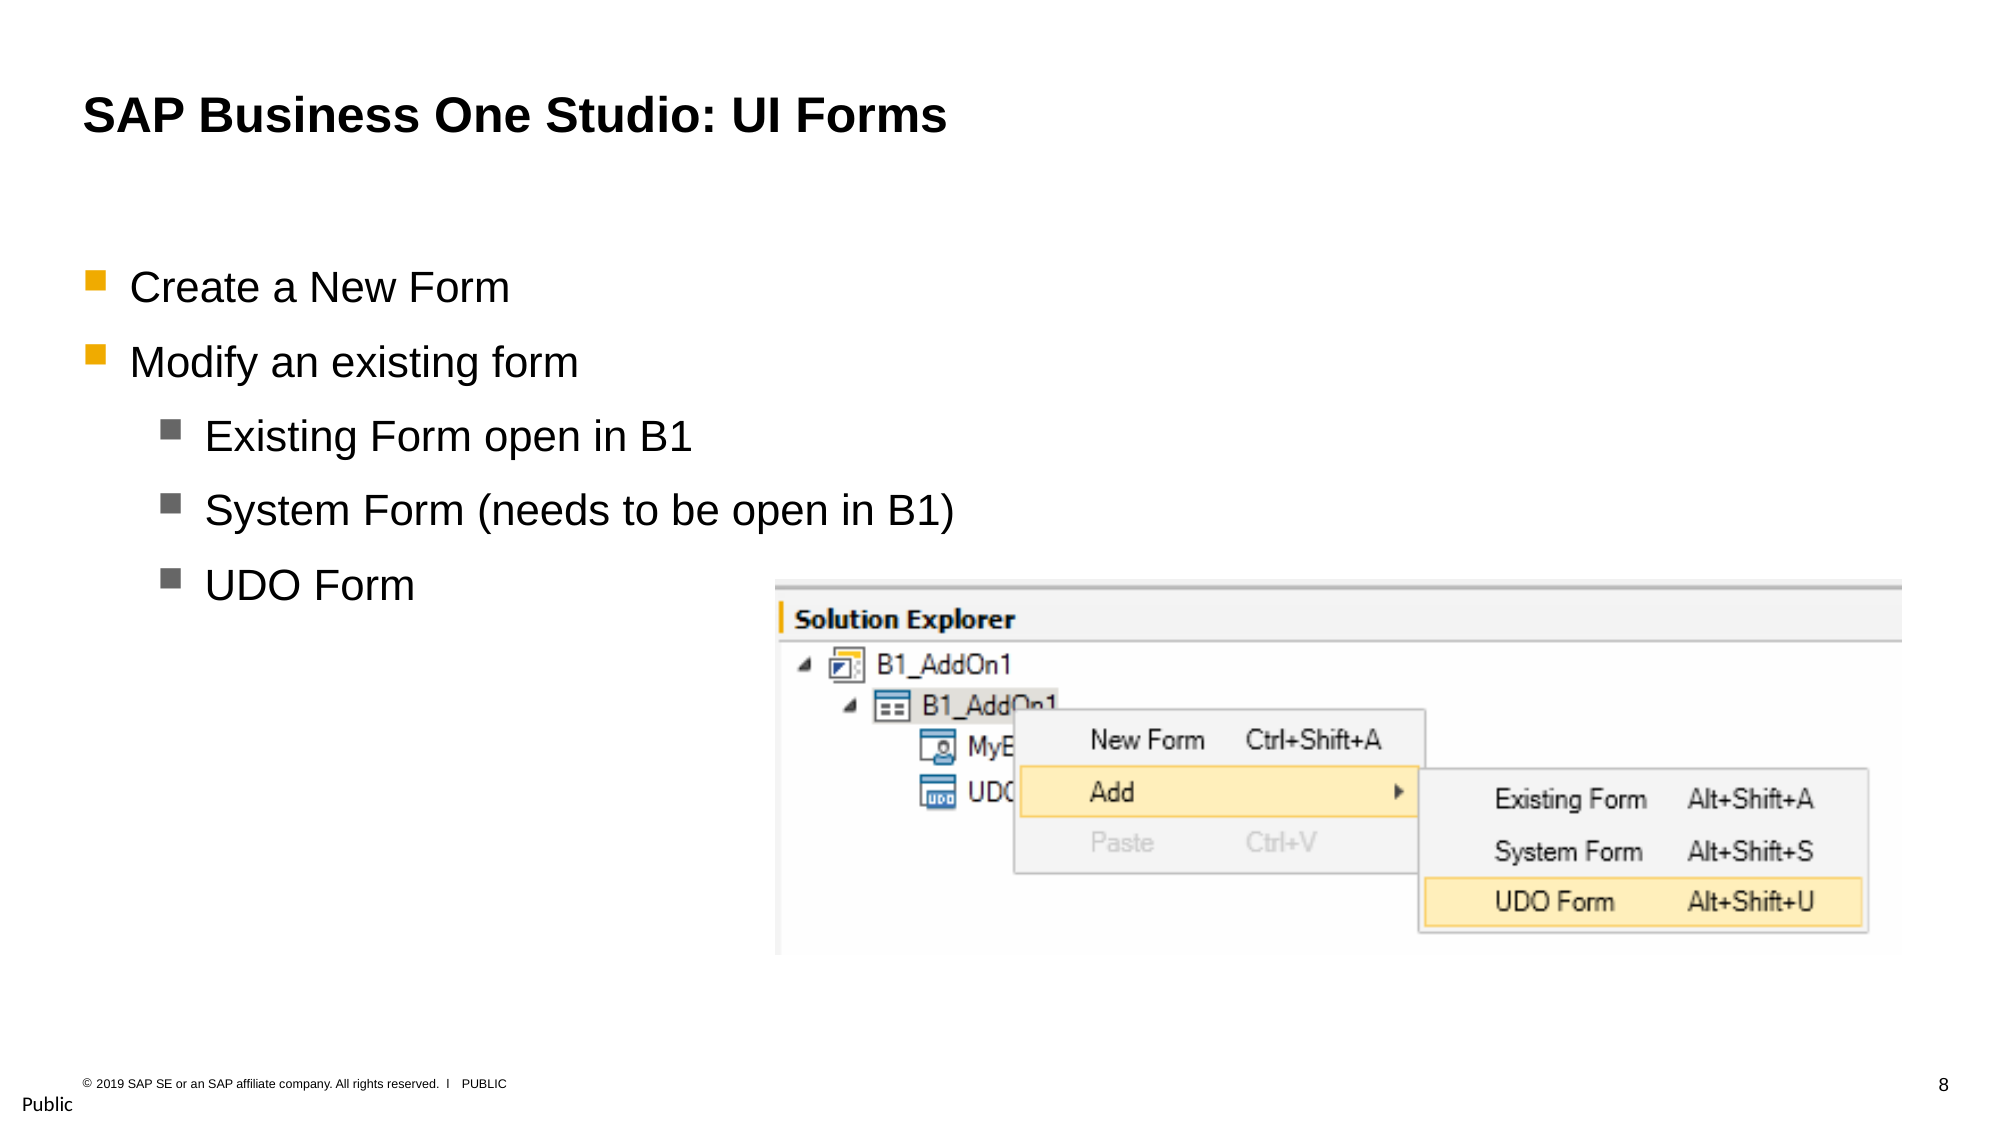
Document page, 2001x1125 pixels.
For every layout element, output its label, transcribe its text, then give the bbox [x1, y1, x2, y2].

title SAP Business One Studio: UI Forms [82, 82, 1918, 144]
text_box Create a New Form Modify an existing form Existing Form open in B1 System Form (needs to be open in B1) UDO Form [82, 259, 1020, 610]
picture [774, 579, 1903, 955]
